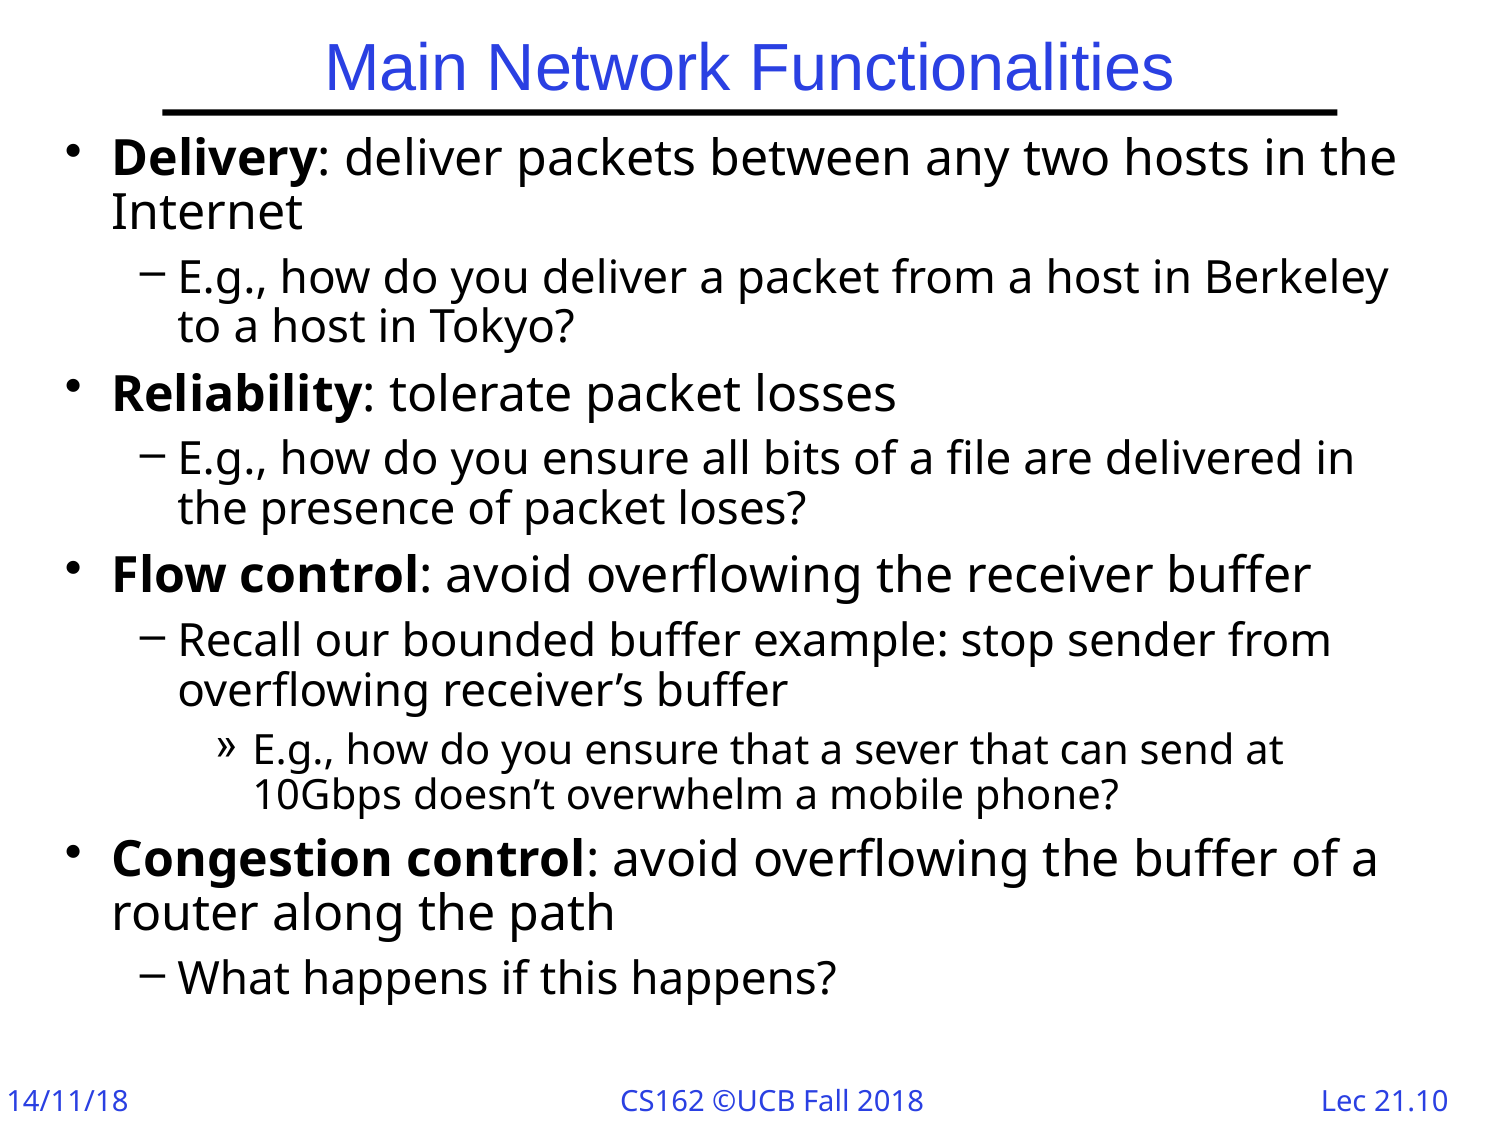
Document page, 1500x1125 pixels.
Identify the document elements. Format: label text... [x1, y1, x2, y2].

title Main Network Functionalities [162, 0, 1338, 125]
list Delivery: deliver packets between any two hosts in the Internet E.g., how do you deliver a packet from a host in Berkeley to a host in Tokyo? Reliability: tolerate packet losses E.g., how do you ensure all bits of a file are delivered in the presence of packet loses? Flow control: avoid overflowing the receiver buffer Recall our bounded buffer example: stop sender from overflowing receiver’s buffer E.g., how do you ensure that a sever that can send at 10Gbps doesn’t overwhelm a mobile phone? Congestion control: avoid overflowing the buffer of a router along the path What happens if this happens? [50, 125, 1450, 1075]
